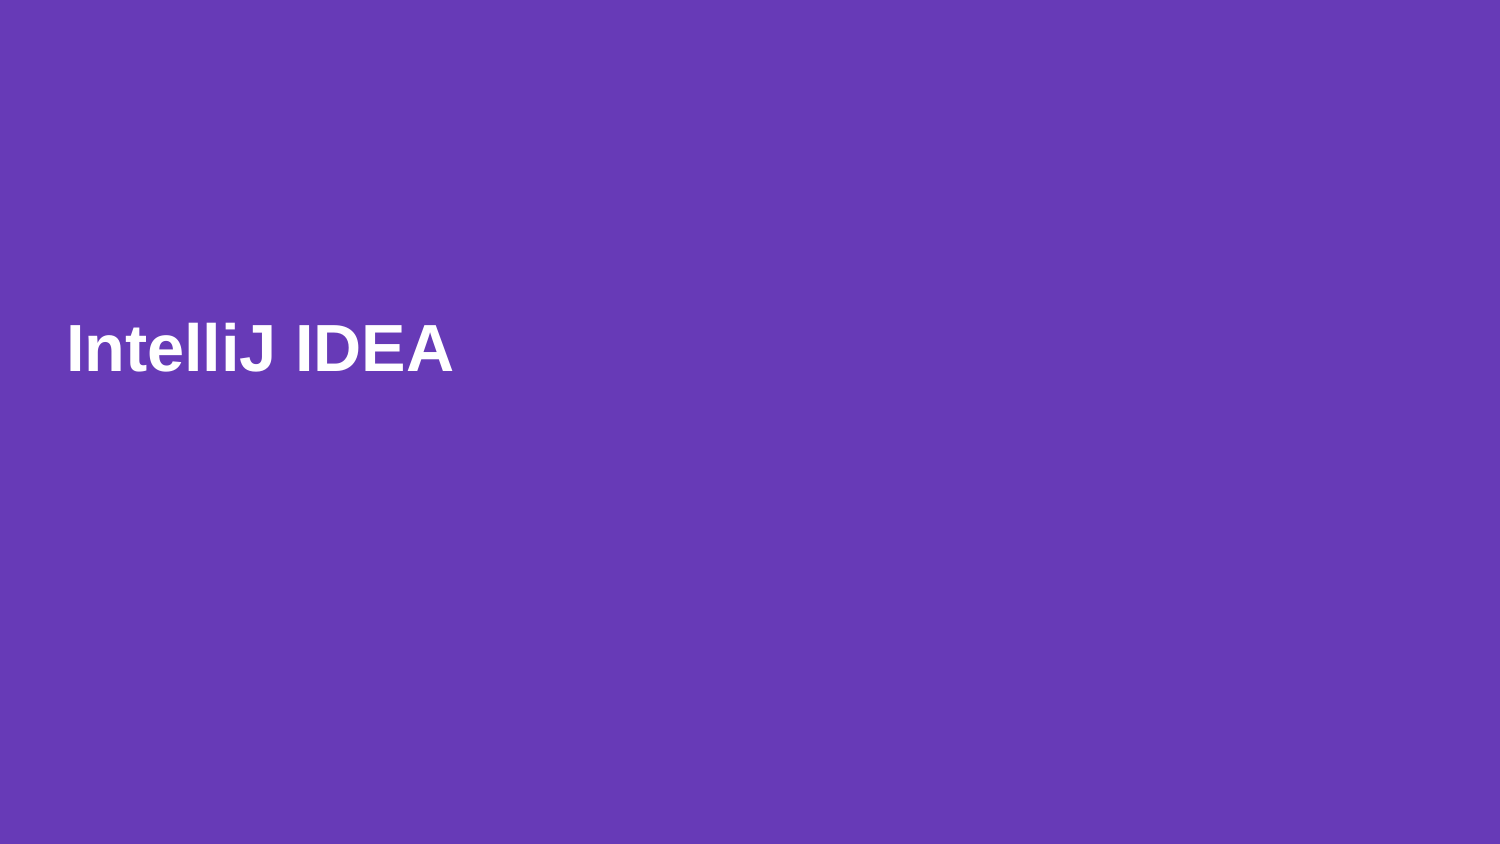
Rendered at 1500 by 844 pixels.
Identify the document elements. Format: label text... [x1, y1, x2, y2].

title IntelliJ IDEA [51, 289, 1449, 384]
